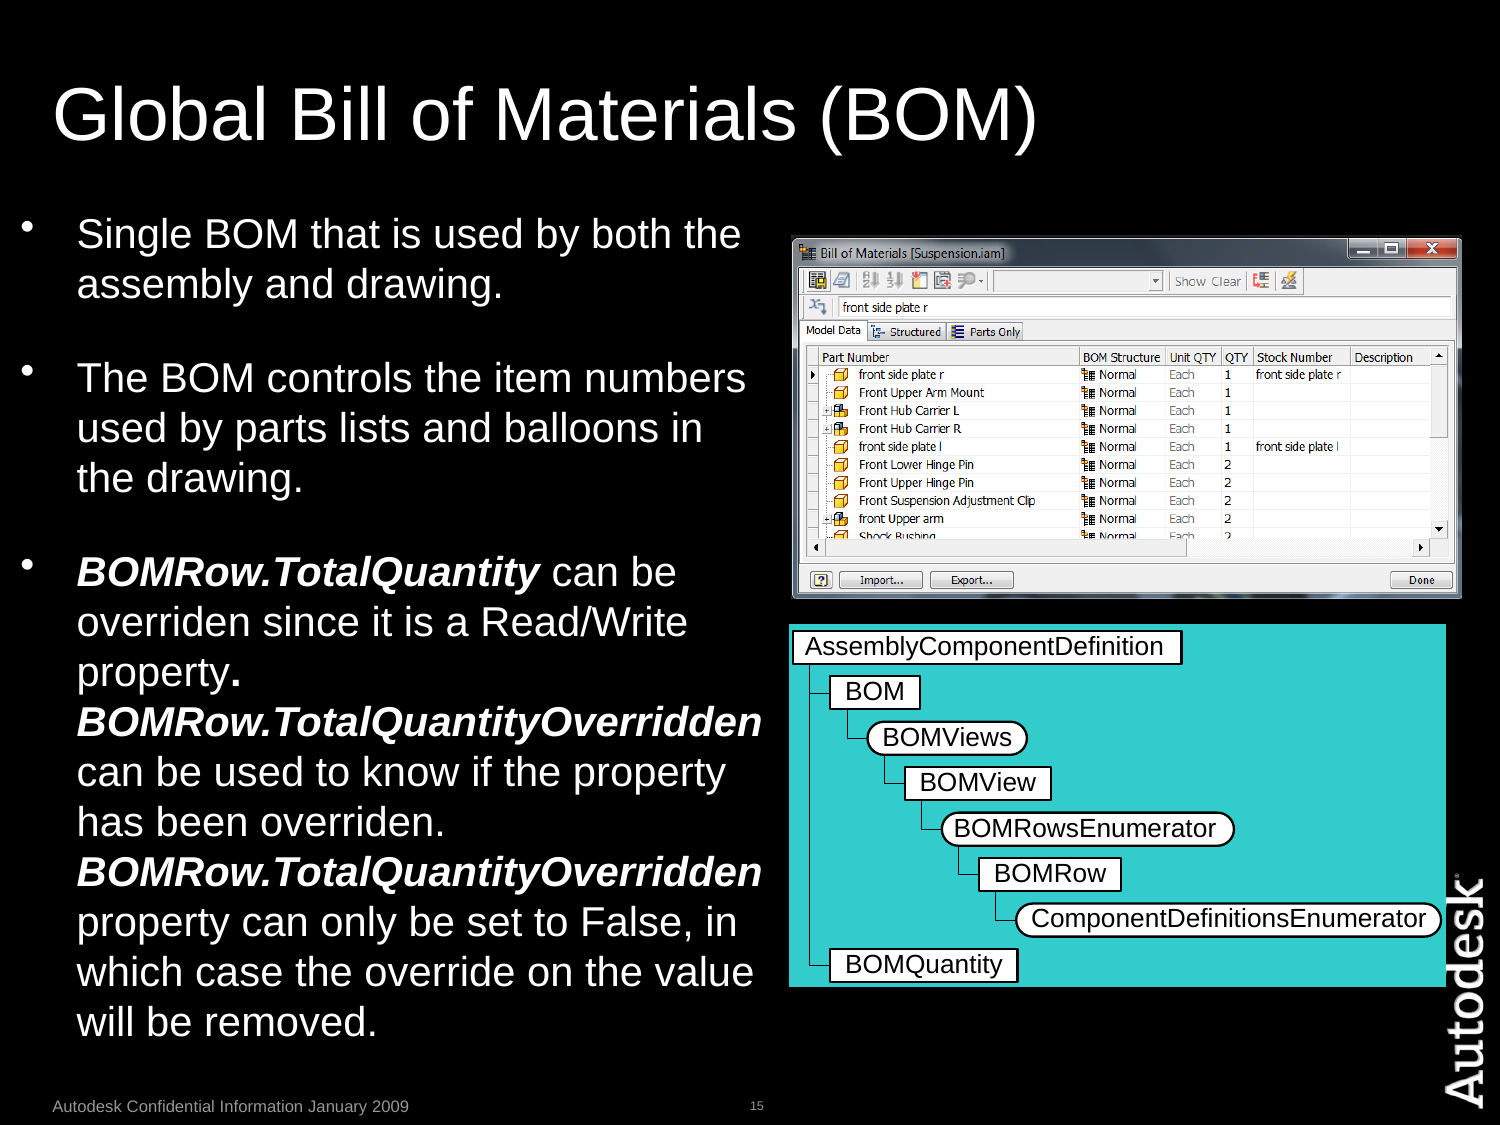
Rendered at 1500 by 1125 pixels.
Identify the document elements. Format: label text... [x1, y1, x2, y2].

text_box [788, 624, 1446, 987]
list Single BOM that is used by both the assembly and drawing. The BOM controls the item numbers used by parts lists and balloons in the drawing. BOMRow.TotalQuantity can be overriden since it is a Read/Write property. BOMRow.TotalQuantityOverridden can be used to know if the property has been overriden. BOMRow.TotalQuantityOverridden property can only be set to False, in which case the override on the value will be removed. [20, 206, 771, 1010]
title Global Bill of Materials (BOM) [52, 22, 1376, 211]
picture [790, 0, 1500, 1125]
